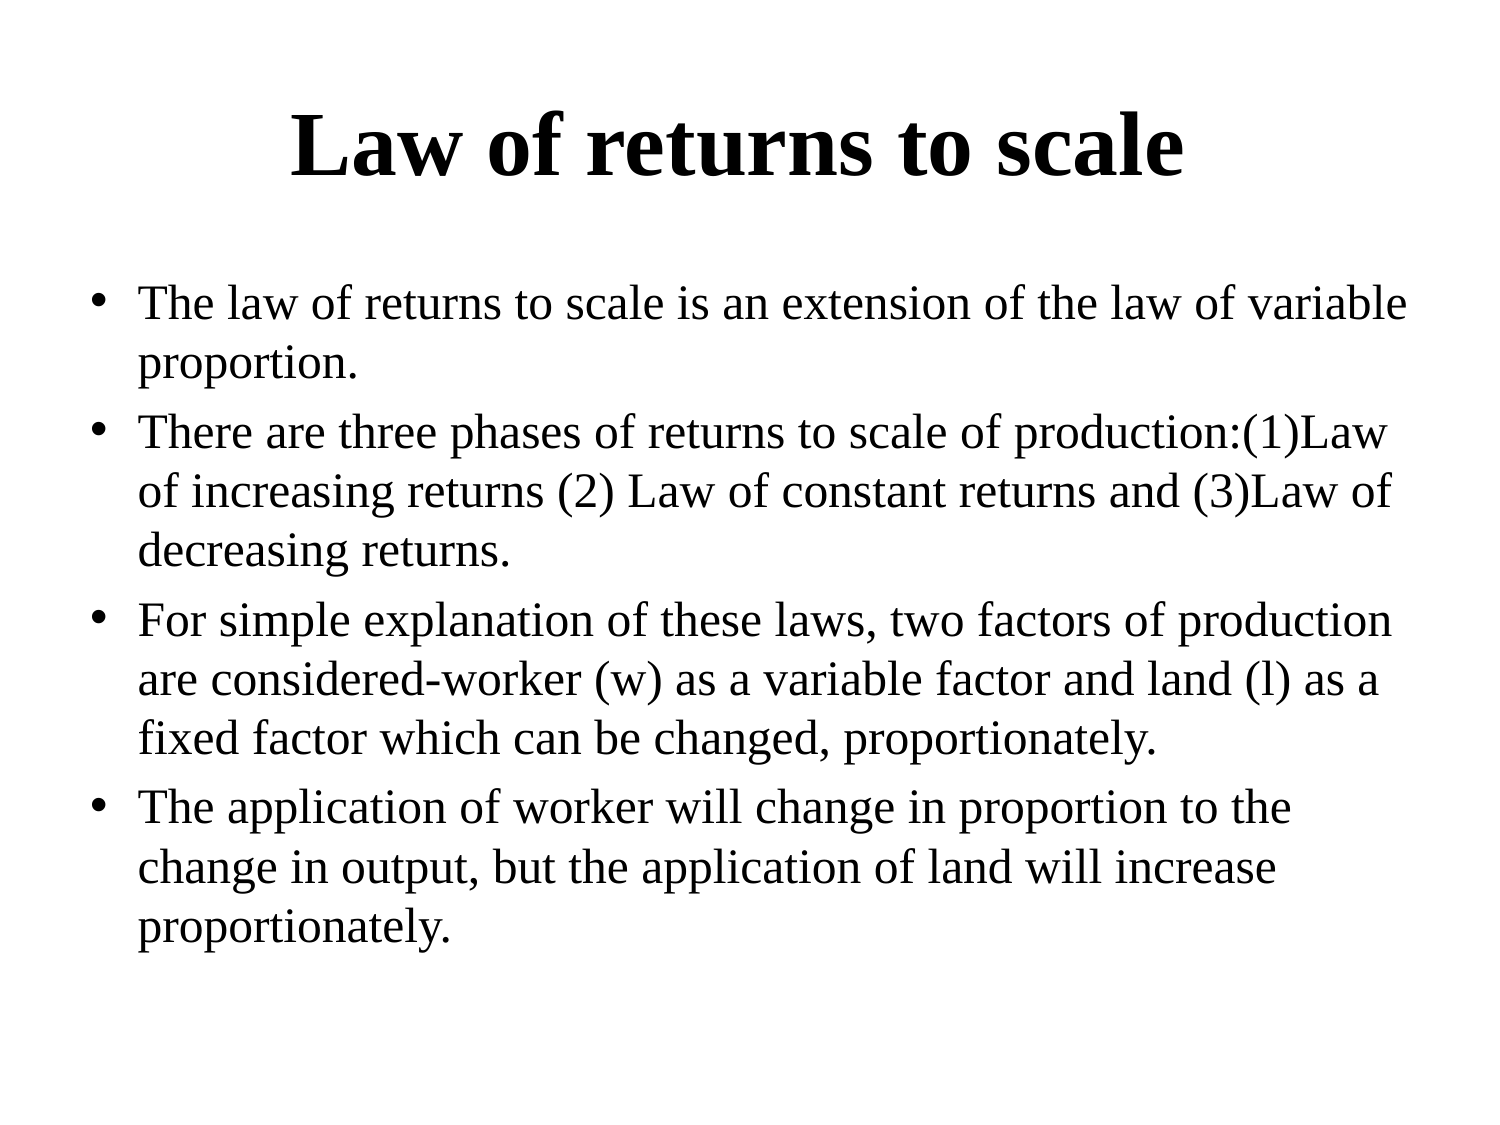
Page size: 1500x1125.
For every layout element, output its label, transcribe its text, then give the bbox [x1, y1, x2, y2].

title Law of returns to scale [75, 45, 1425, 233]
list The law of returns to scale is an extension of the law of variable proportion. There are three phases of returns to scale of production:(1)Law of increasing returns (2) Law of constant returns and (3)Law of decreasing returns. For simple explanation of these laws, two factors of production are considered-worker (w) as a variable factor and land (l) as a fixed factor which can be changed, proportionately. The application of worker will change in proportion to the change in output, but the application of land will increase proportionately. [75, 262, 1425, 1005]
